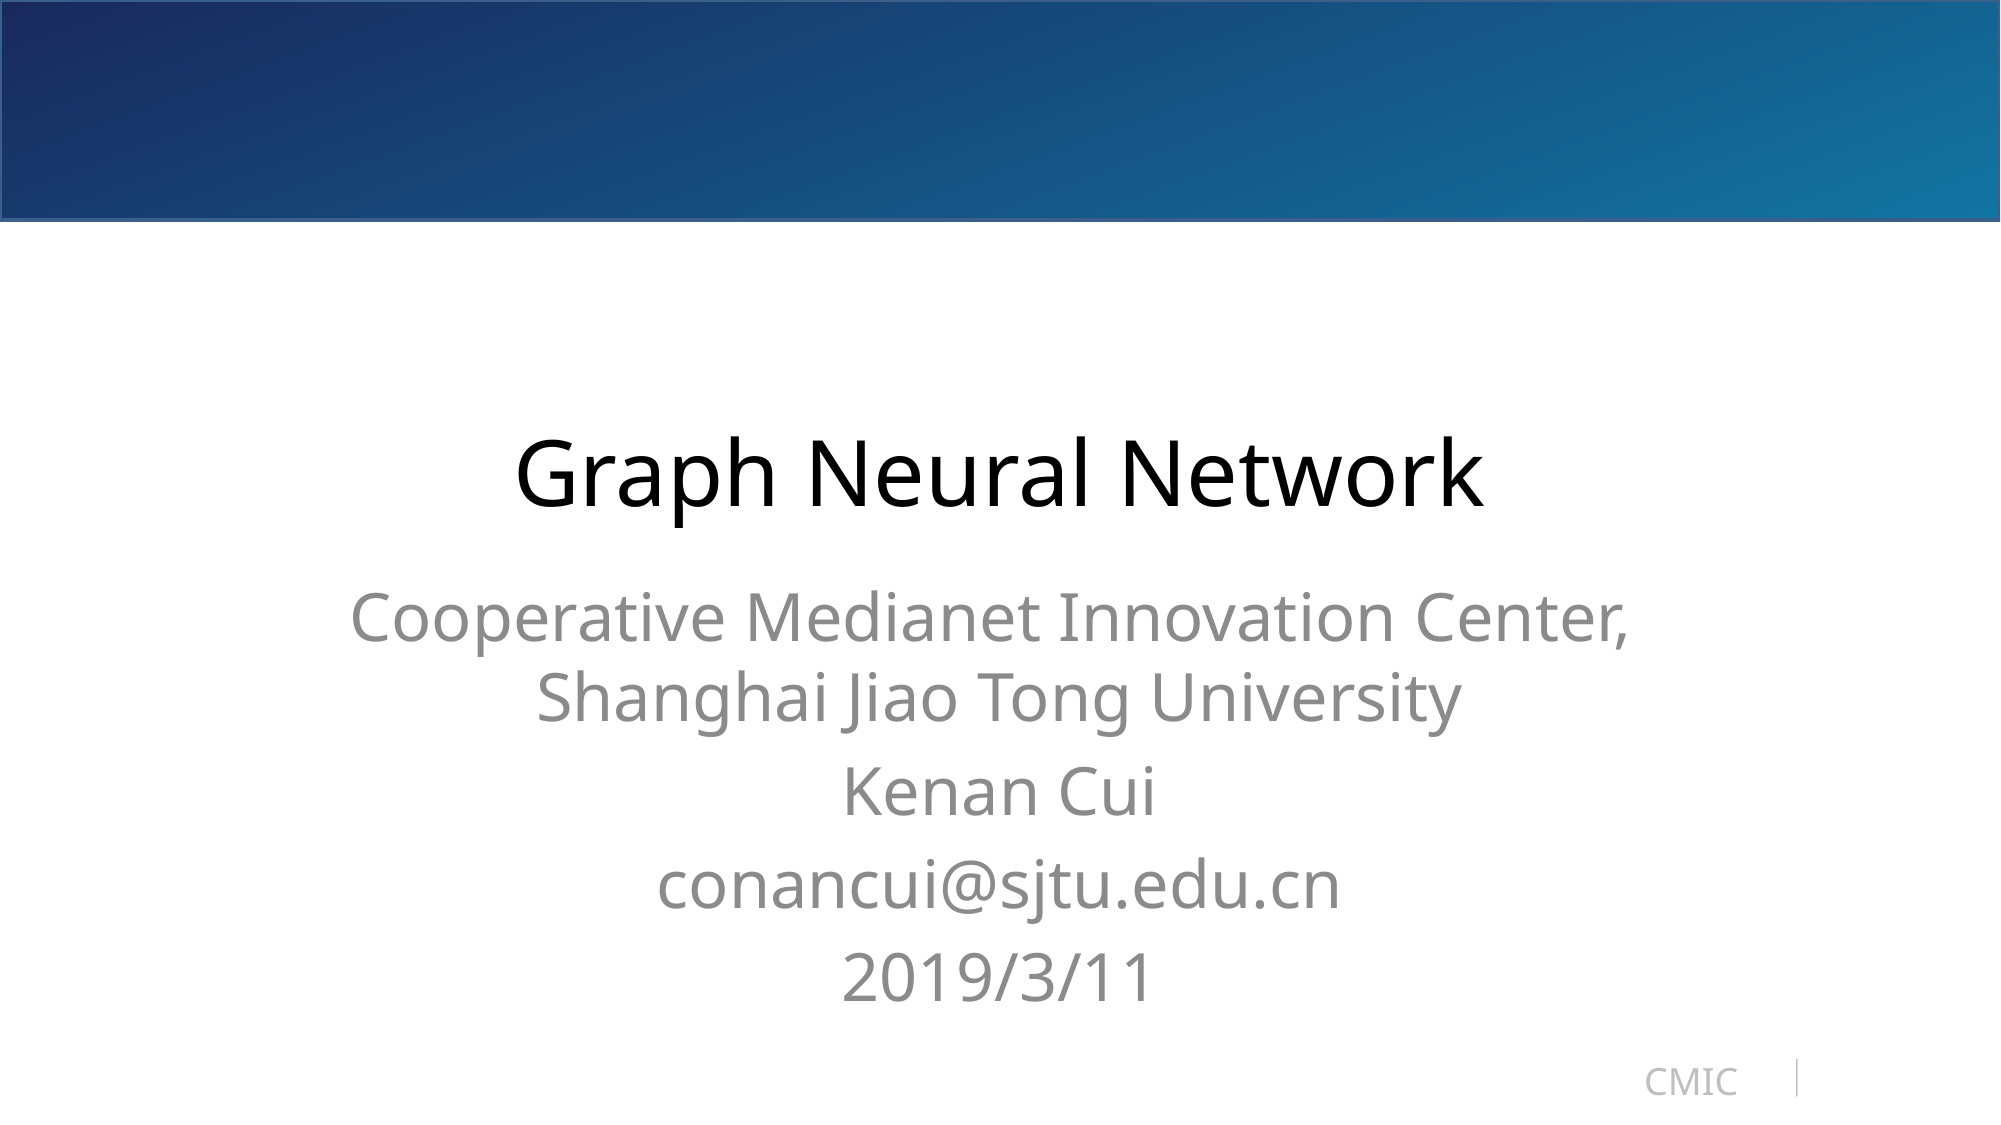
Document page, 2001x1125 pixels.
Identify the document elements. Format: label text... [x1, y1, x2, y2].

subtitle Cooperative Medianet Innovation Center, Shanghai Jiao Tong University Kenan Cui conancui@sjtu.edu.cn 2019/3/11 [300, 567, 1700, 1025]
title Graph Neural Network [150, 349, 1850, 591]
